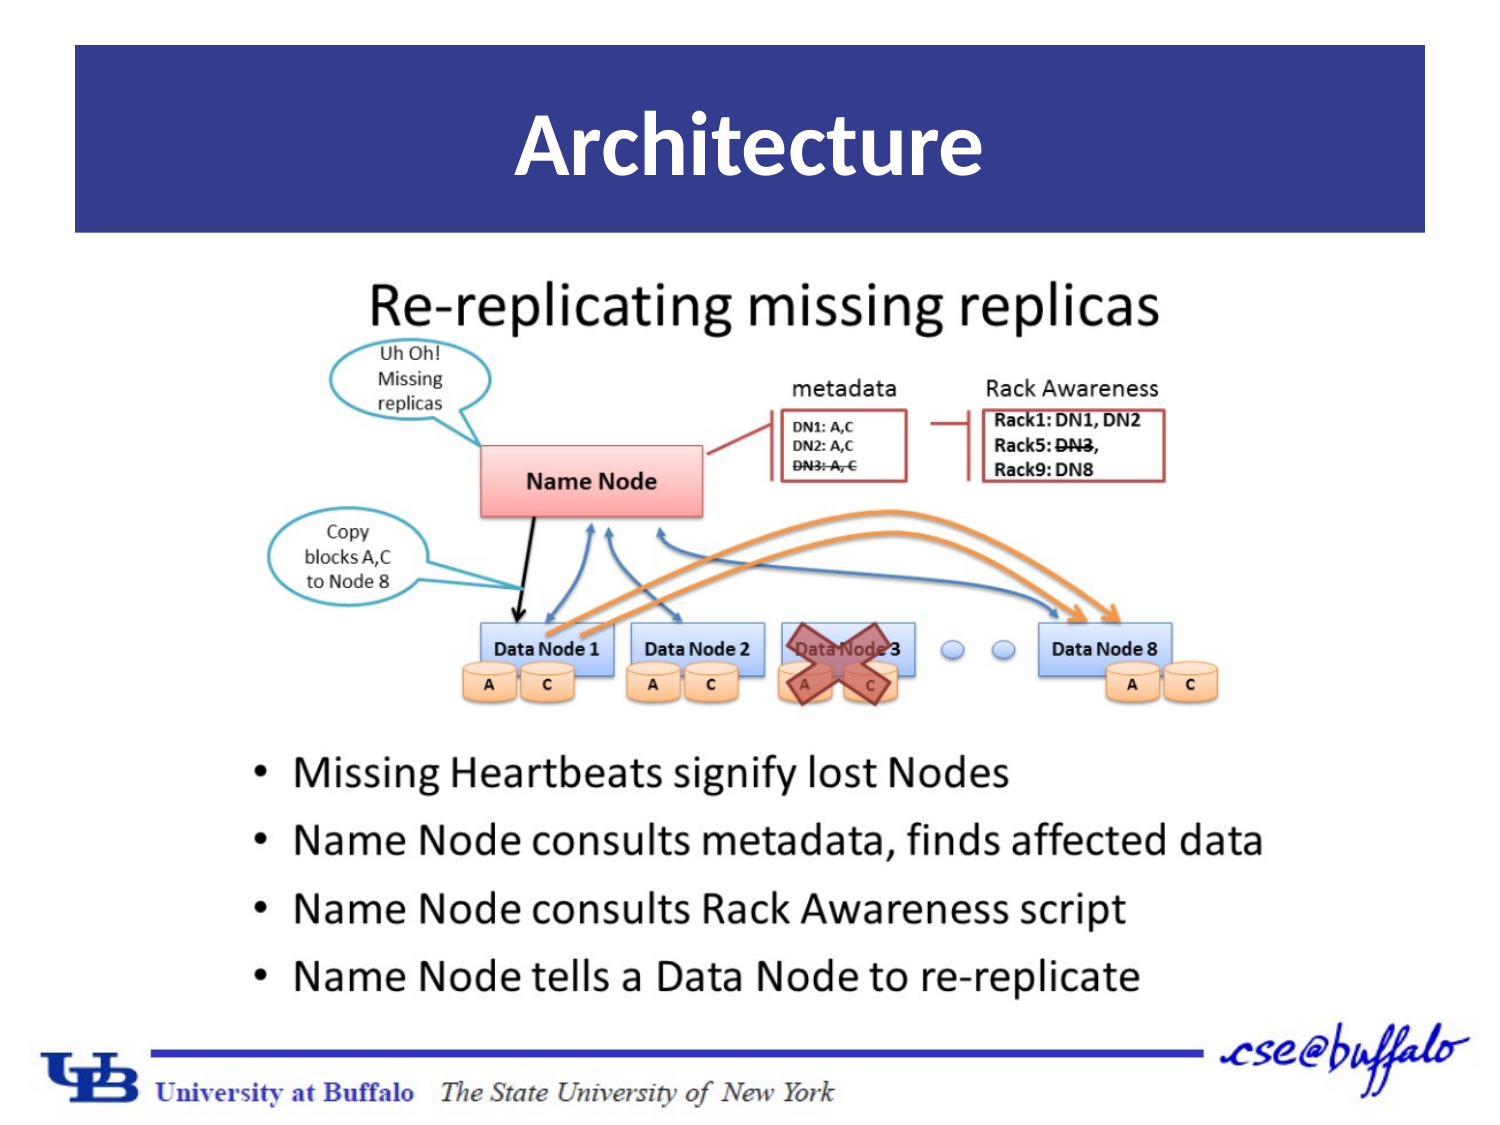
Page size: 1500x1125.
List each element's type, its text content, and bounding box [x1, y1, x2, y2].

picture [4, 1016, 1500, 1125]
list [227, 262, 1273, 1006]
title Architecture [75, 45, 1425, 233]
